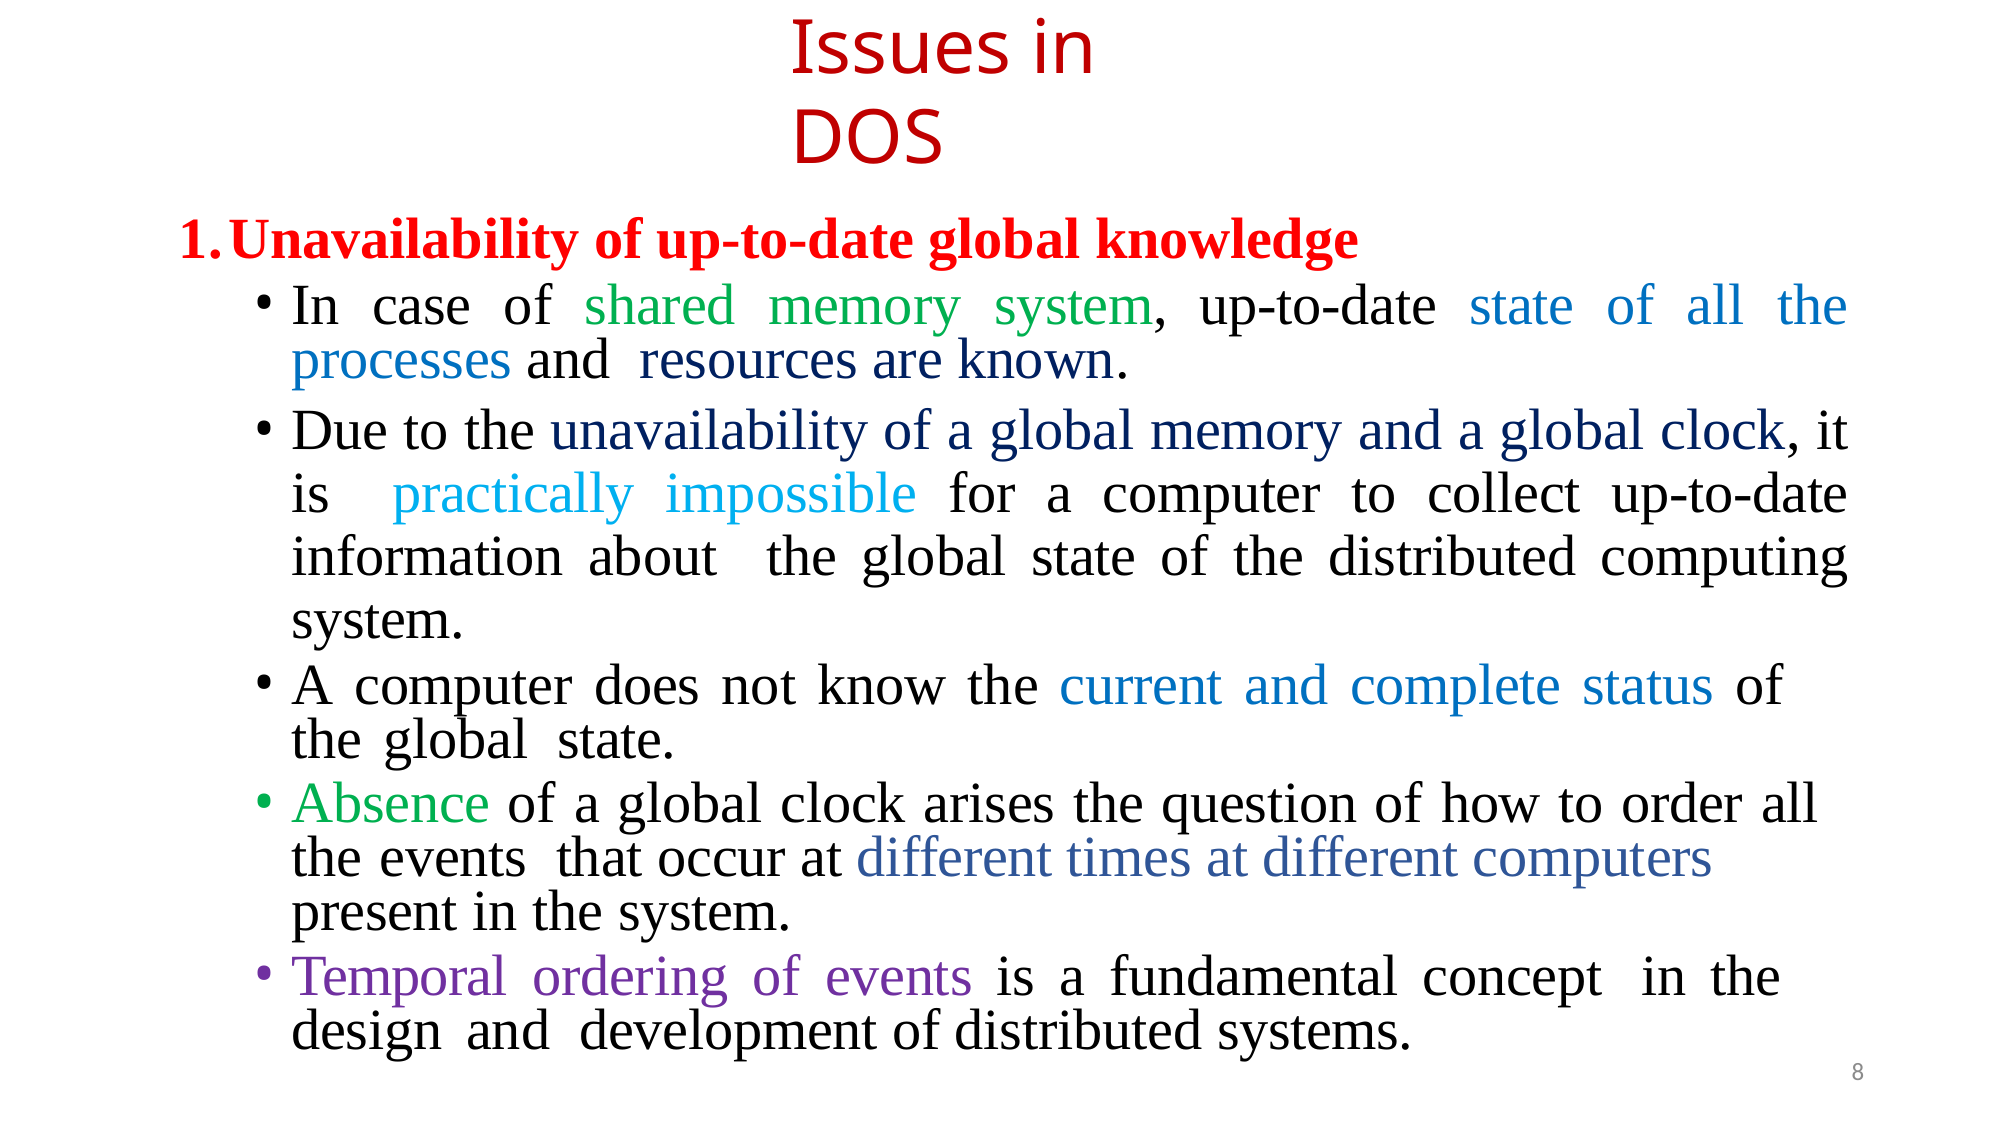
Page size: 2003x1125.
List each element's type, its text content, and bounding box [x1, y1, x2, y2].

title Issues in DOS [788, 0, 1207, 183]
text_box Unavailability of up-to-date global knowledge In case of shared memory system, up-to-date state of all the processes and resources are known. Due to the unavailability of a global memory and a global clock, it is practically impossible for a computer to collect up-to-date information about the global state of the distributed computing system. A computer does not know the current and complete status of the global state. Absence of a global clock arises the question of how to order all the events that occur at different times at different computers present in the system. Temporal ordering of events is a fundamental concept in the design and development of distributed systems. [176, 194, 1850, 1061]
slide_number 8 [1413, 746, 1865, 1125]
